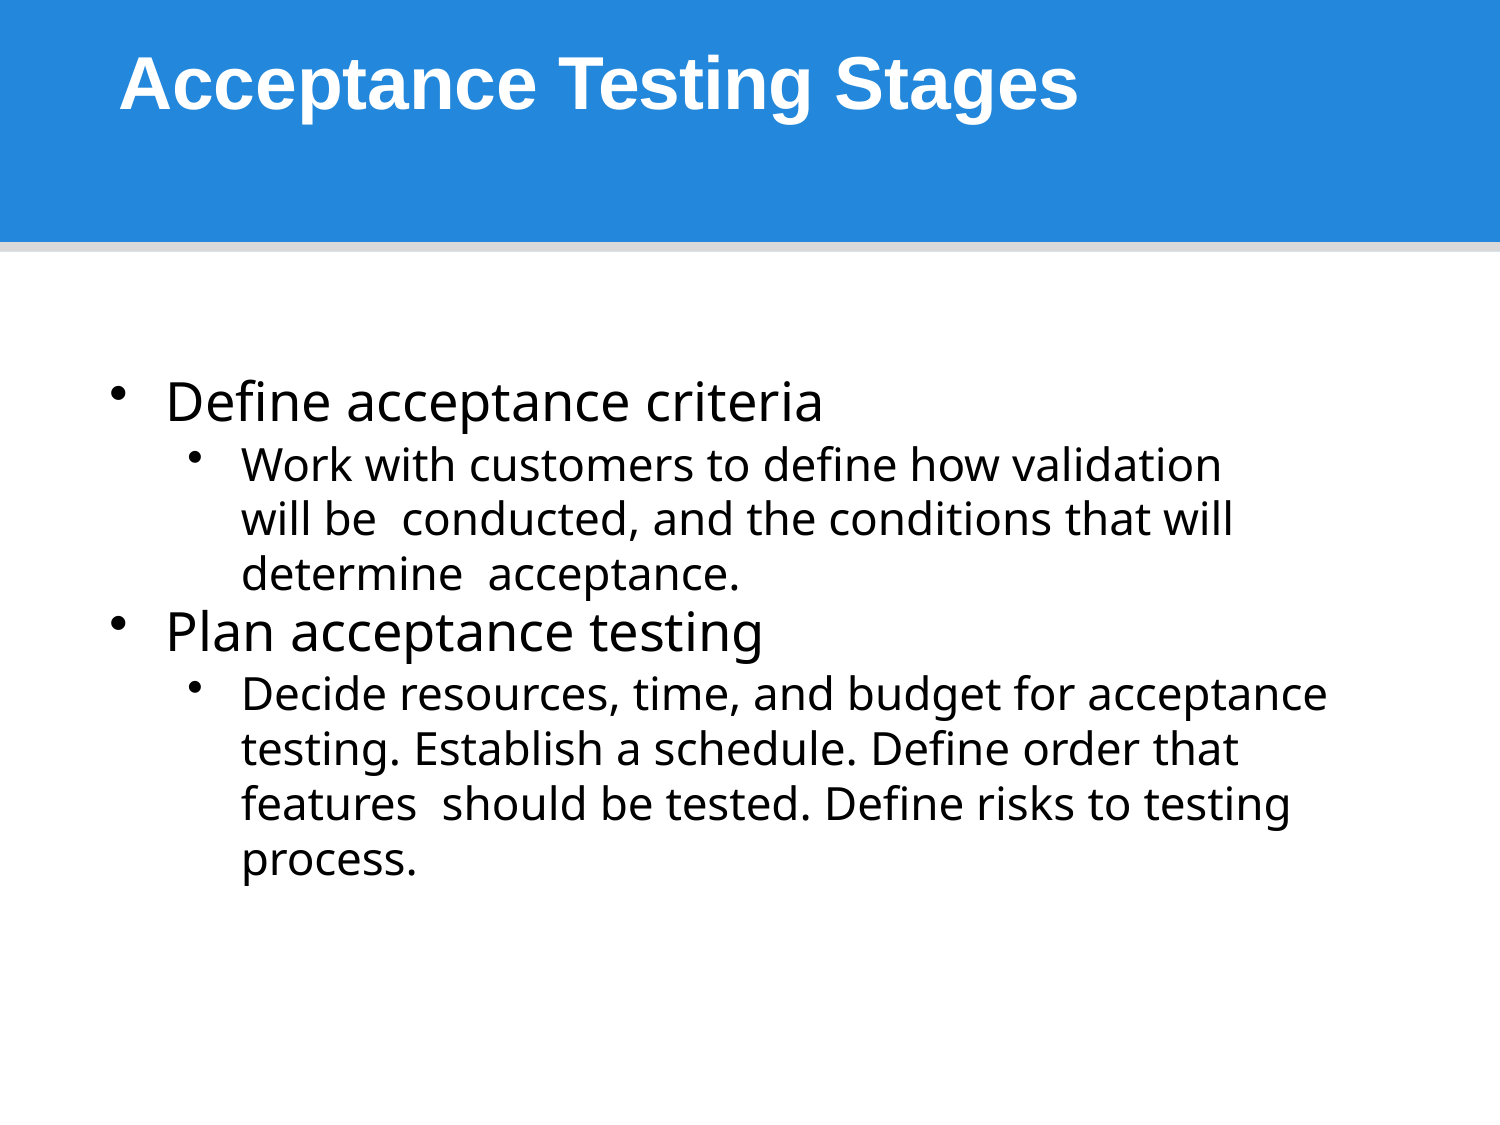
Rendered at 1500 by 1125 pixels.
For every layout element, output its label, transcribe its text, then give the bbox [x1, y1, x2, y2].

title Acceptance Testing Stages [115, 32, 1500, 223]
text_box Define acceptance criteria Work with customers to define how validation will be conducted, and the conditions that will determine acceptance. Plan acceptance testing Decide resources, time, and budget for acceptance testing. Establish a schedule. Define order that features should be tested. Define risks to testing process. [107, 365, 1367, 885]
